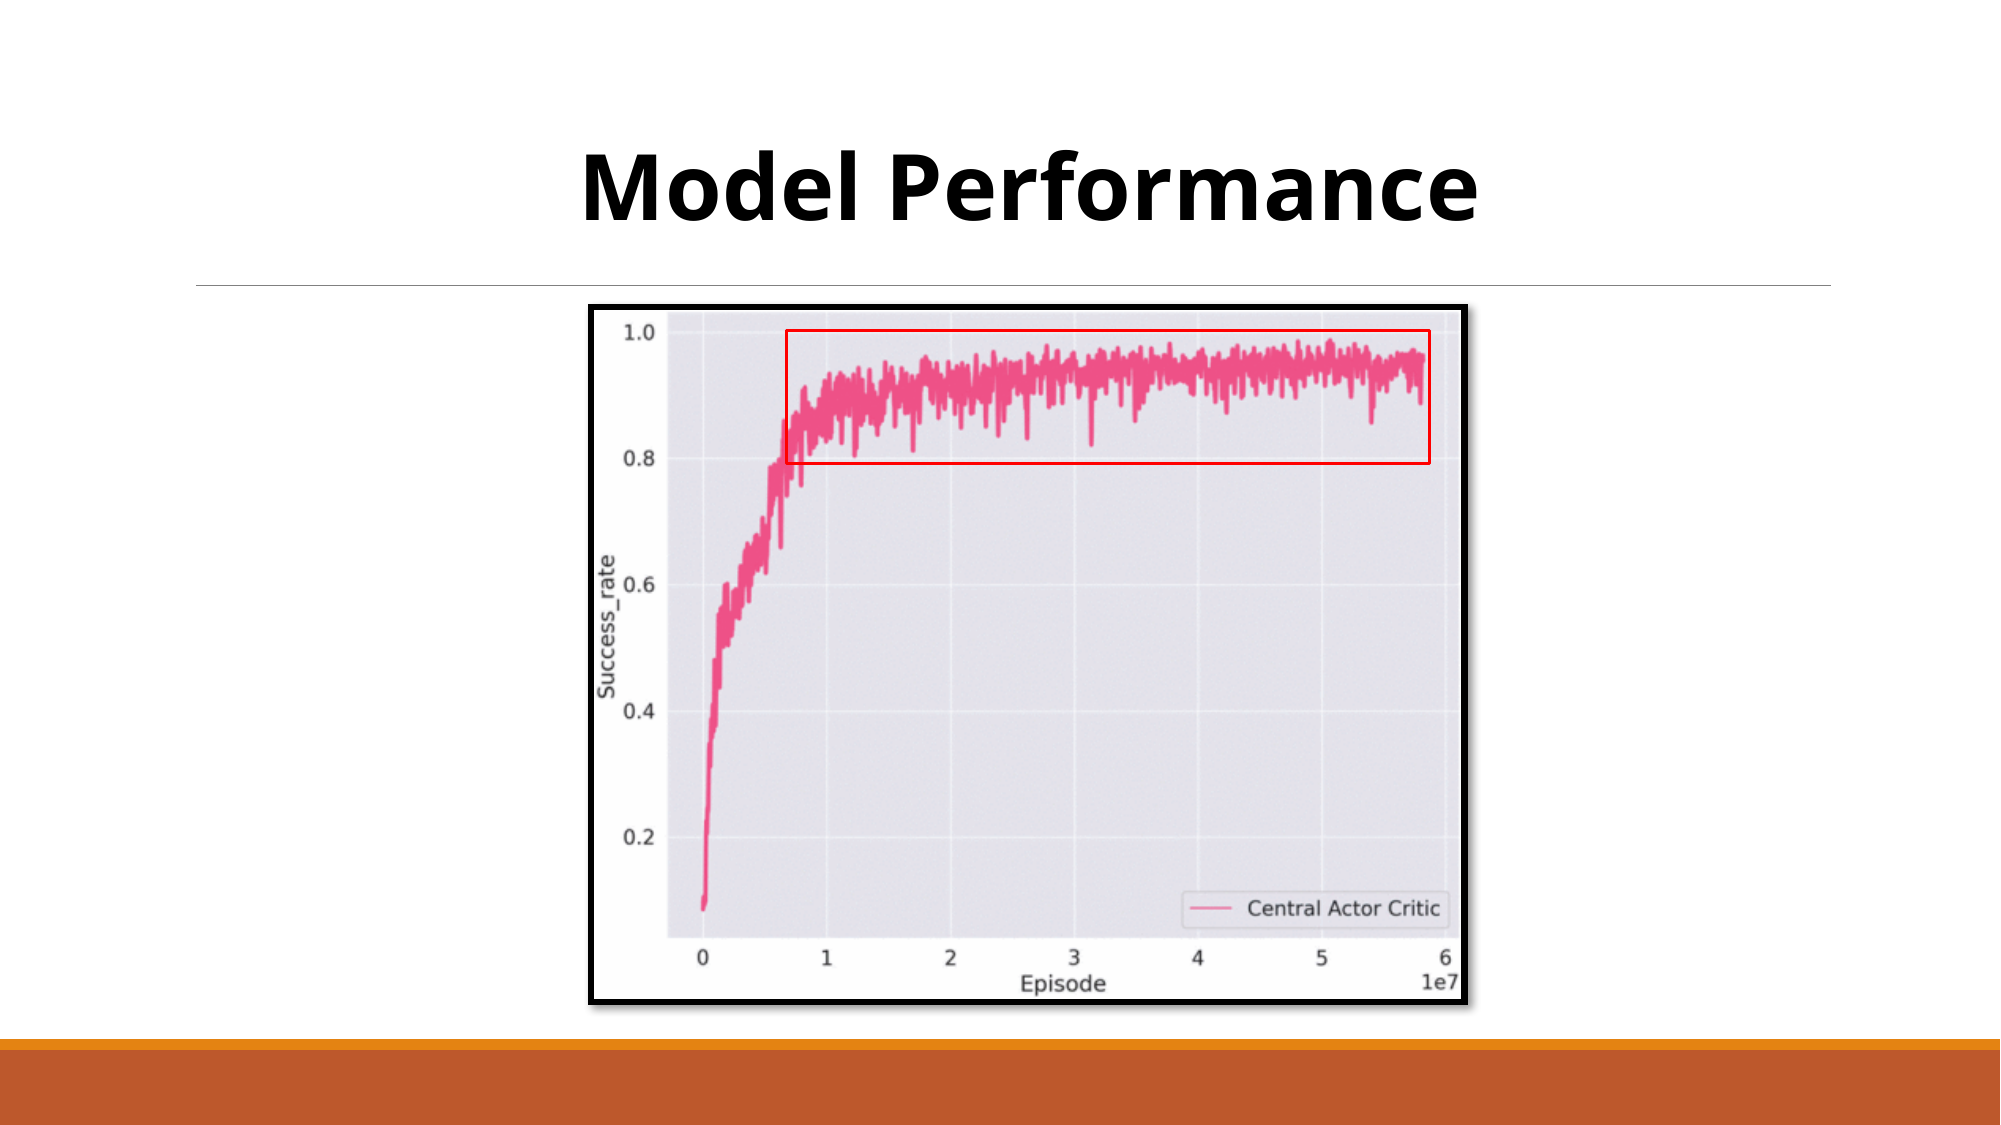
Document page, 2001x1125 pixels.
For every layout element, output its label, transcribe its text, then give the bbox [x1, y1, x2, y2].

text_box Model Performance [204, 71, 1855, 310]
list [593, 309, 1462, 1000]
